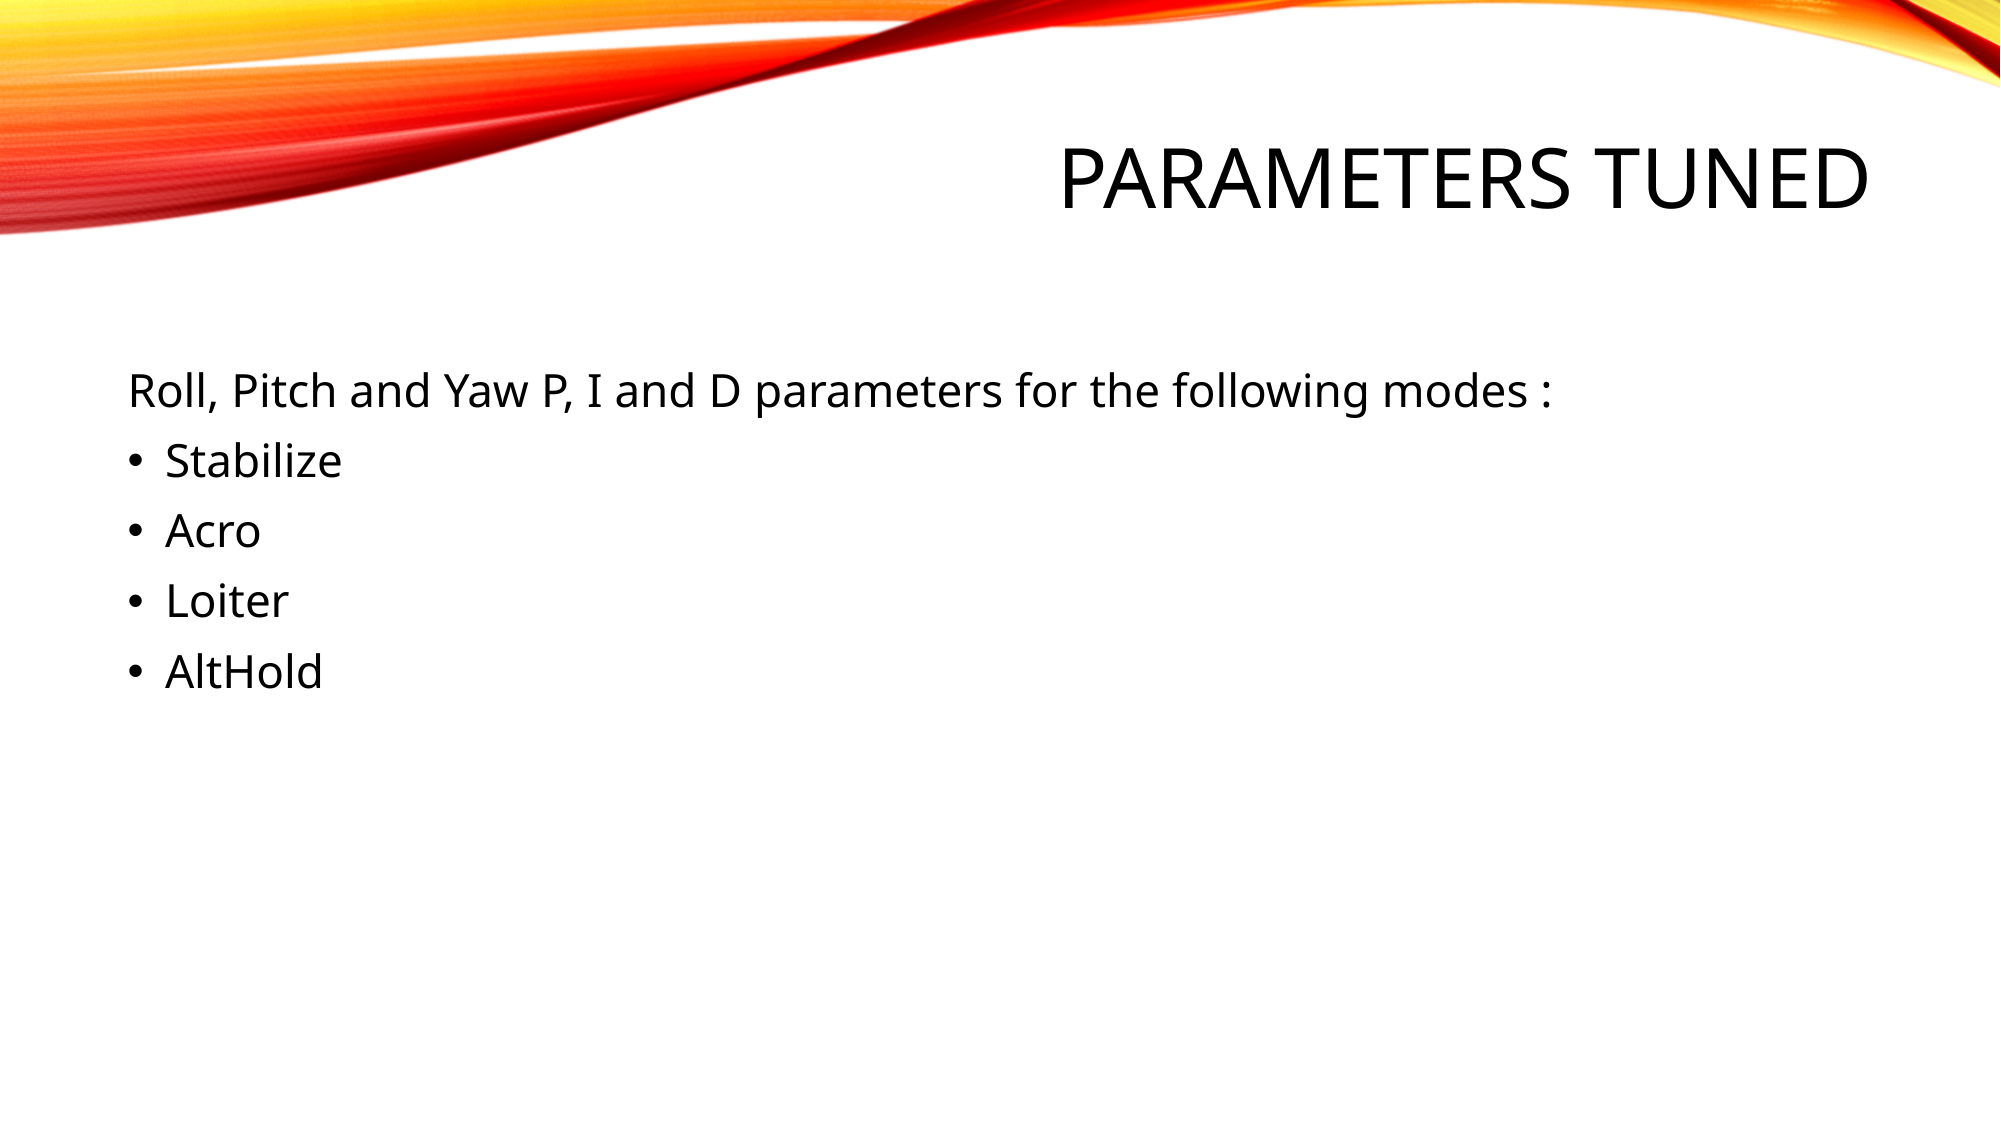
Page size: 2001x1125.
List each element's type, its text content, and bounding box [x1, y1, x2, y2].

picture [0, 0, 2000, 237]
title PARAMETERS TUNED [474, 125, 1888, 338]
list Roll, Pitch and Yaw P, I and D parameters for the following modes : Stabilize Acro Loiter AltHold [112, 360, 1888, 1021]
